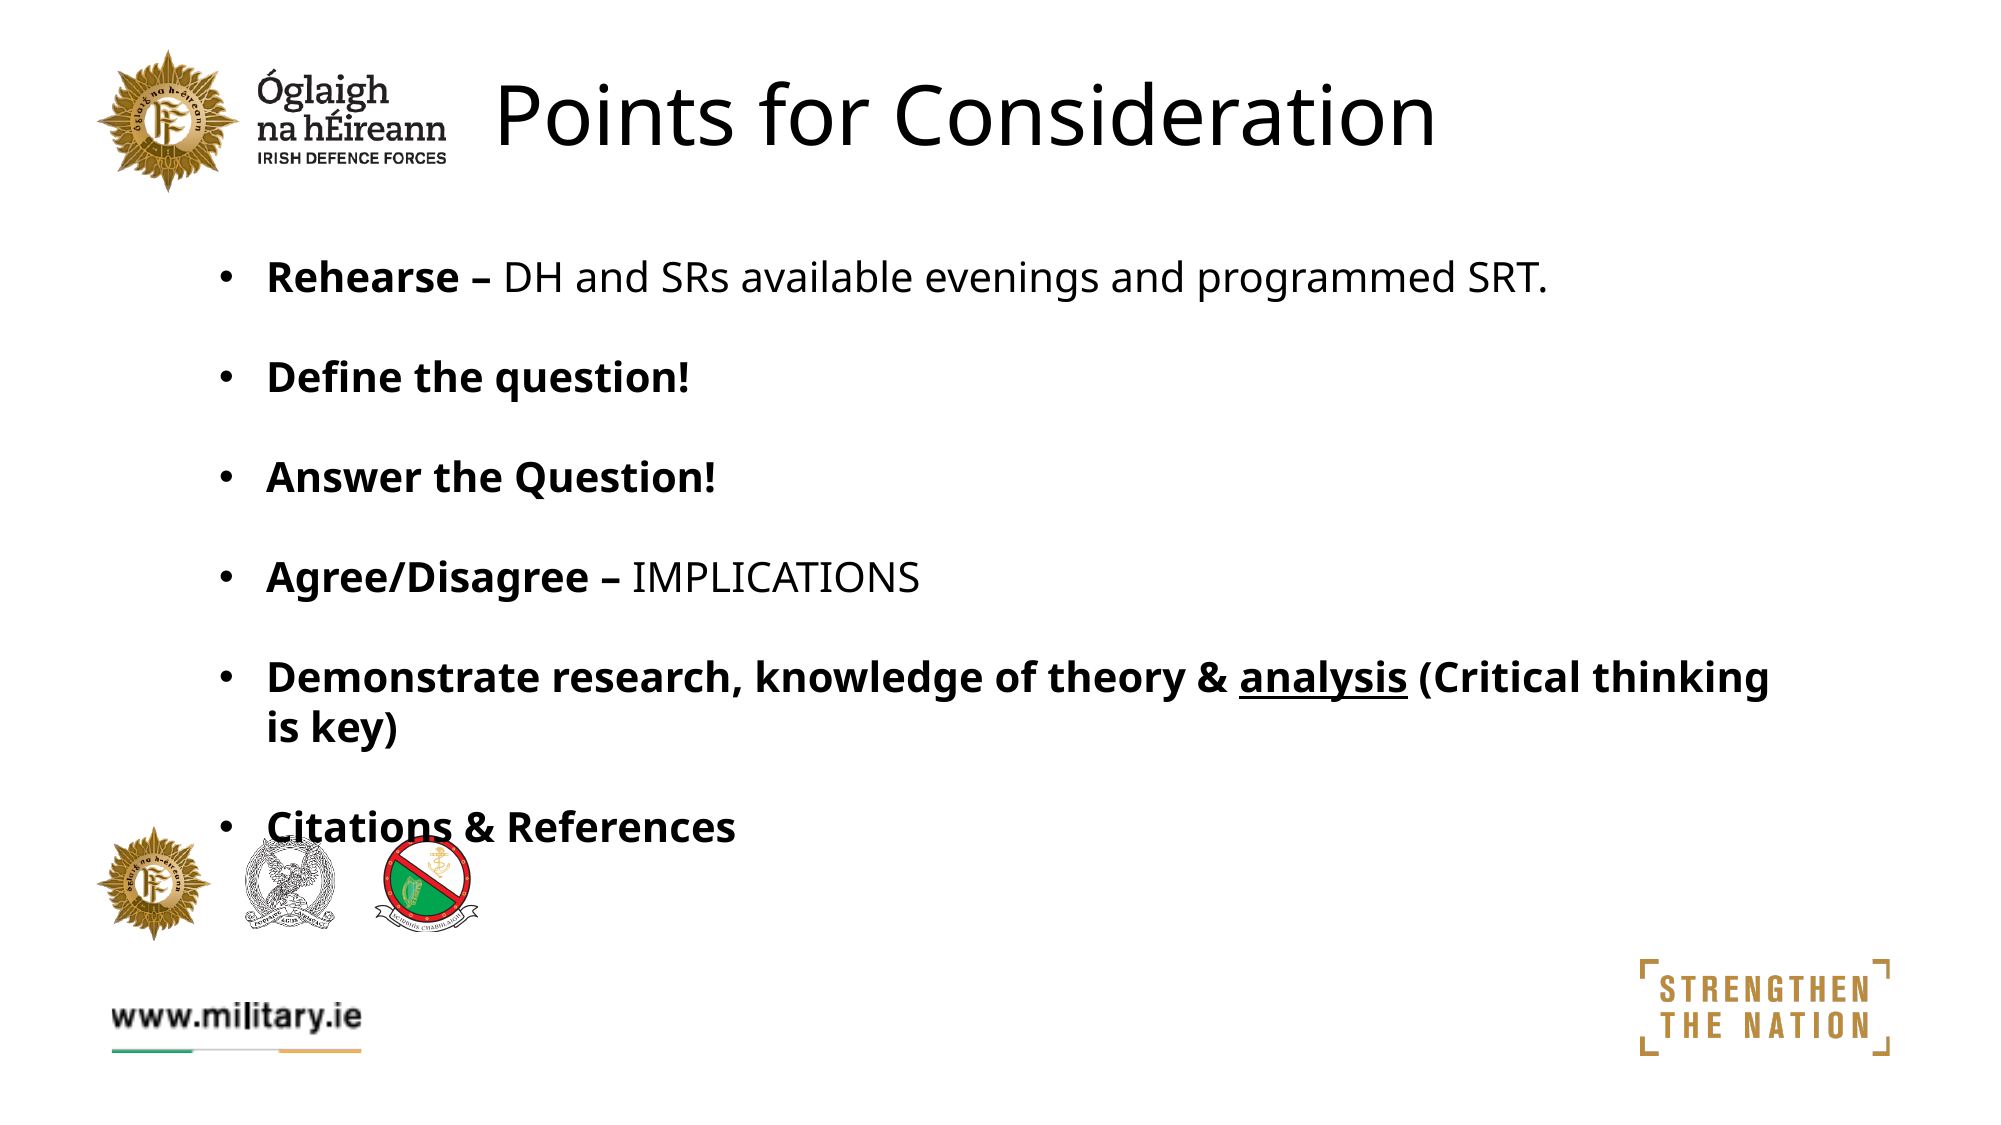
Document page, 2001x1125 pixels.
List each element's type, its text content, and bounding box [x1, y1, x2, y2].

text_box Rehearse – DH and SRs available evenings and programmed SRT. Define the question! Answer the Question! Agree/Disagree – IMPLICATIONS Demonstrate research, knowledge of theory & analysis (Critical thinking is key) Citations & References [204, 243, 1805, 909]
picture [243, 909, 335, 930]
picture [96, 826, 220, 941]
text_box Points for Consideration [478, 54, 1456, 170]
picture [96, 49, 446, 193]
